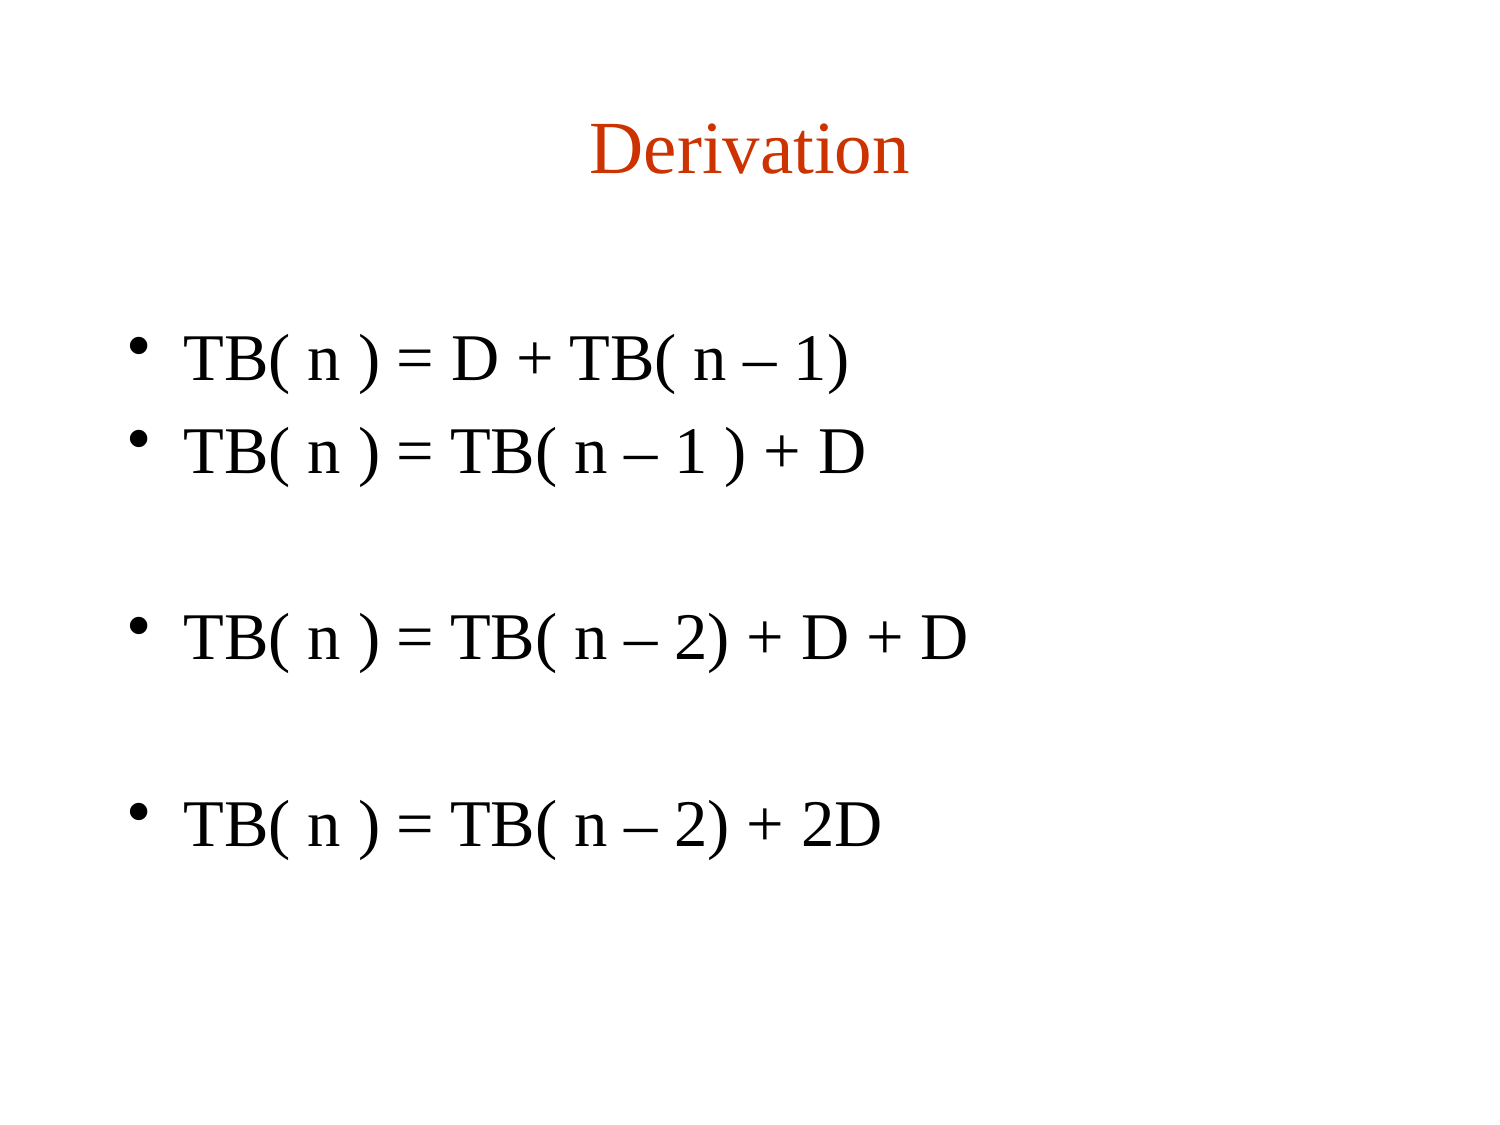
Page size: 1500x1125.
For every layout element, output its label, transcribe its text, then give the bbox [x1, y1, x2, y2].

list TB( n ) = D + TB( n – 1) TB( n ) = TB( n – 1 ) + D TB( n ) = TB( n – 2) + D + D TB( n ) = TB( n – 2) + 2D [112, 212, 1388, 1063]
title Derivation [112, 99, 1388, 188]
